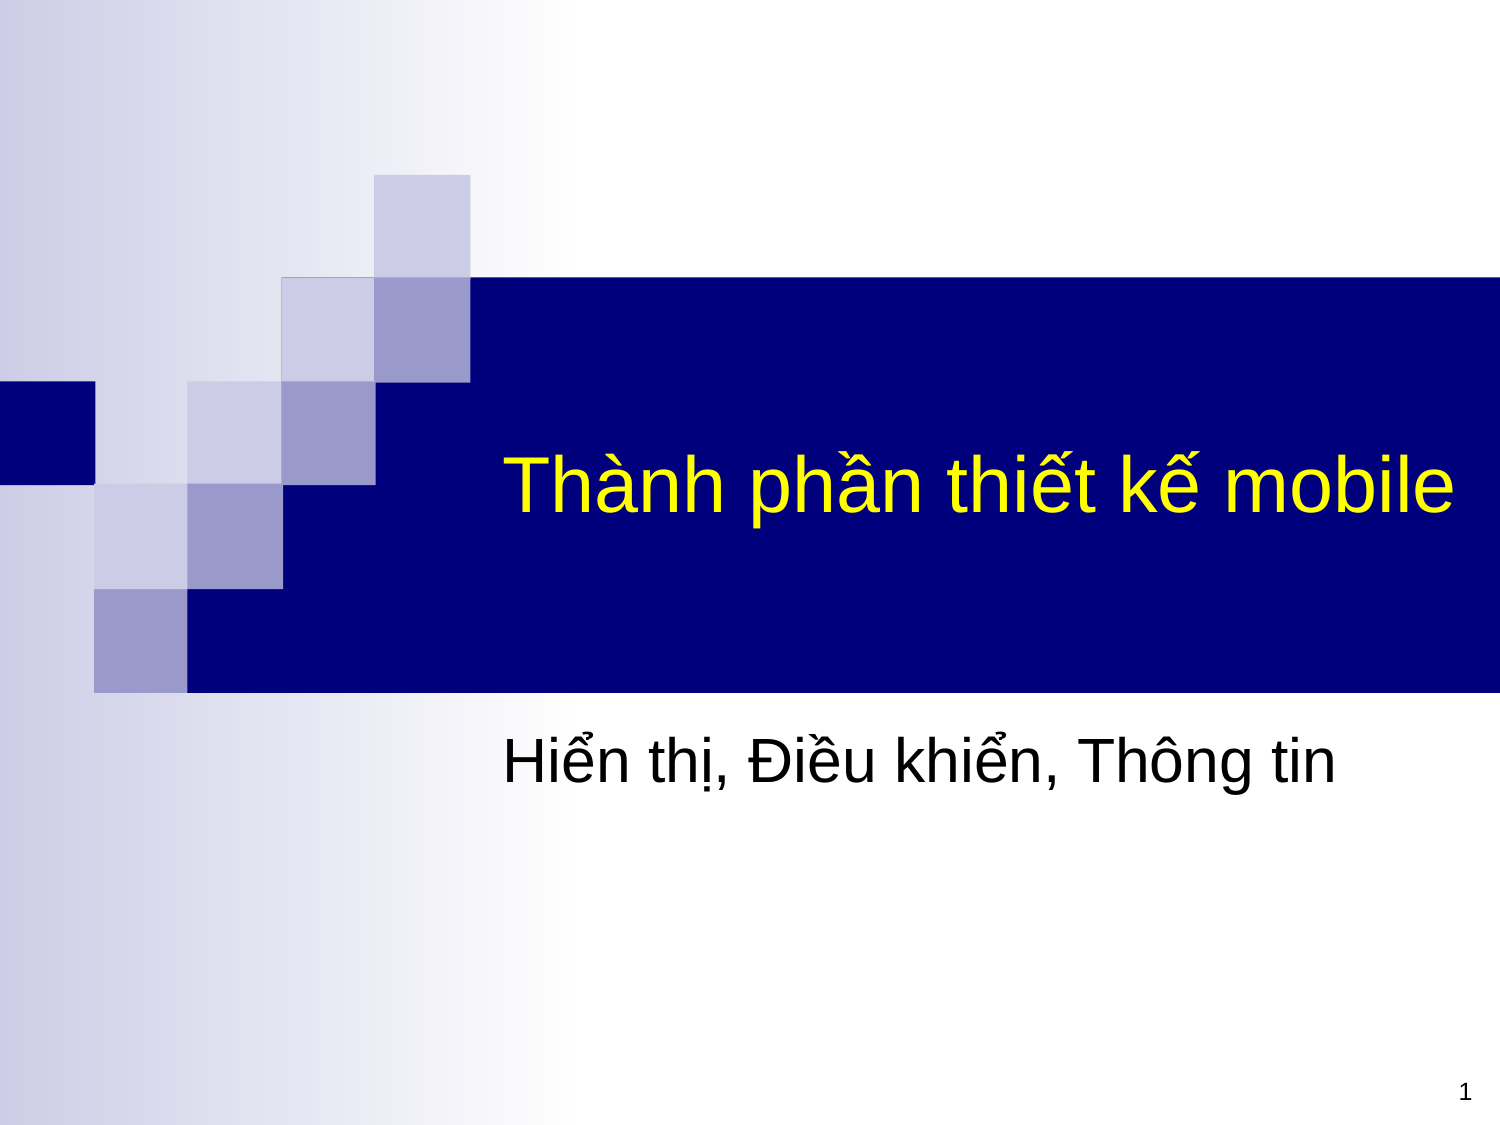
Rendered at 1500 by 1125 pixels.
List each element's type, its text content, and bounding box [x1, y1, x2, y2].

subtitle Hiển thị, Điều khiển, Thông tin [487, 712, 1488, 1001]
title Thành phần thiết kế mobile [487, 299, 1476, 663]
slide_number 1 [1137, 1037, 1488, 1113]
